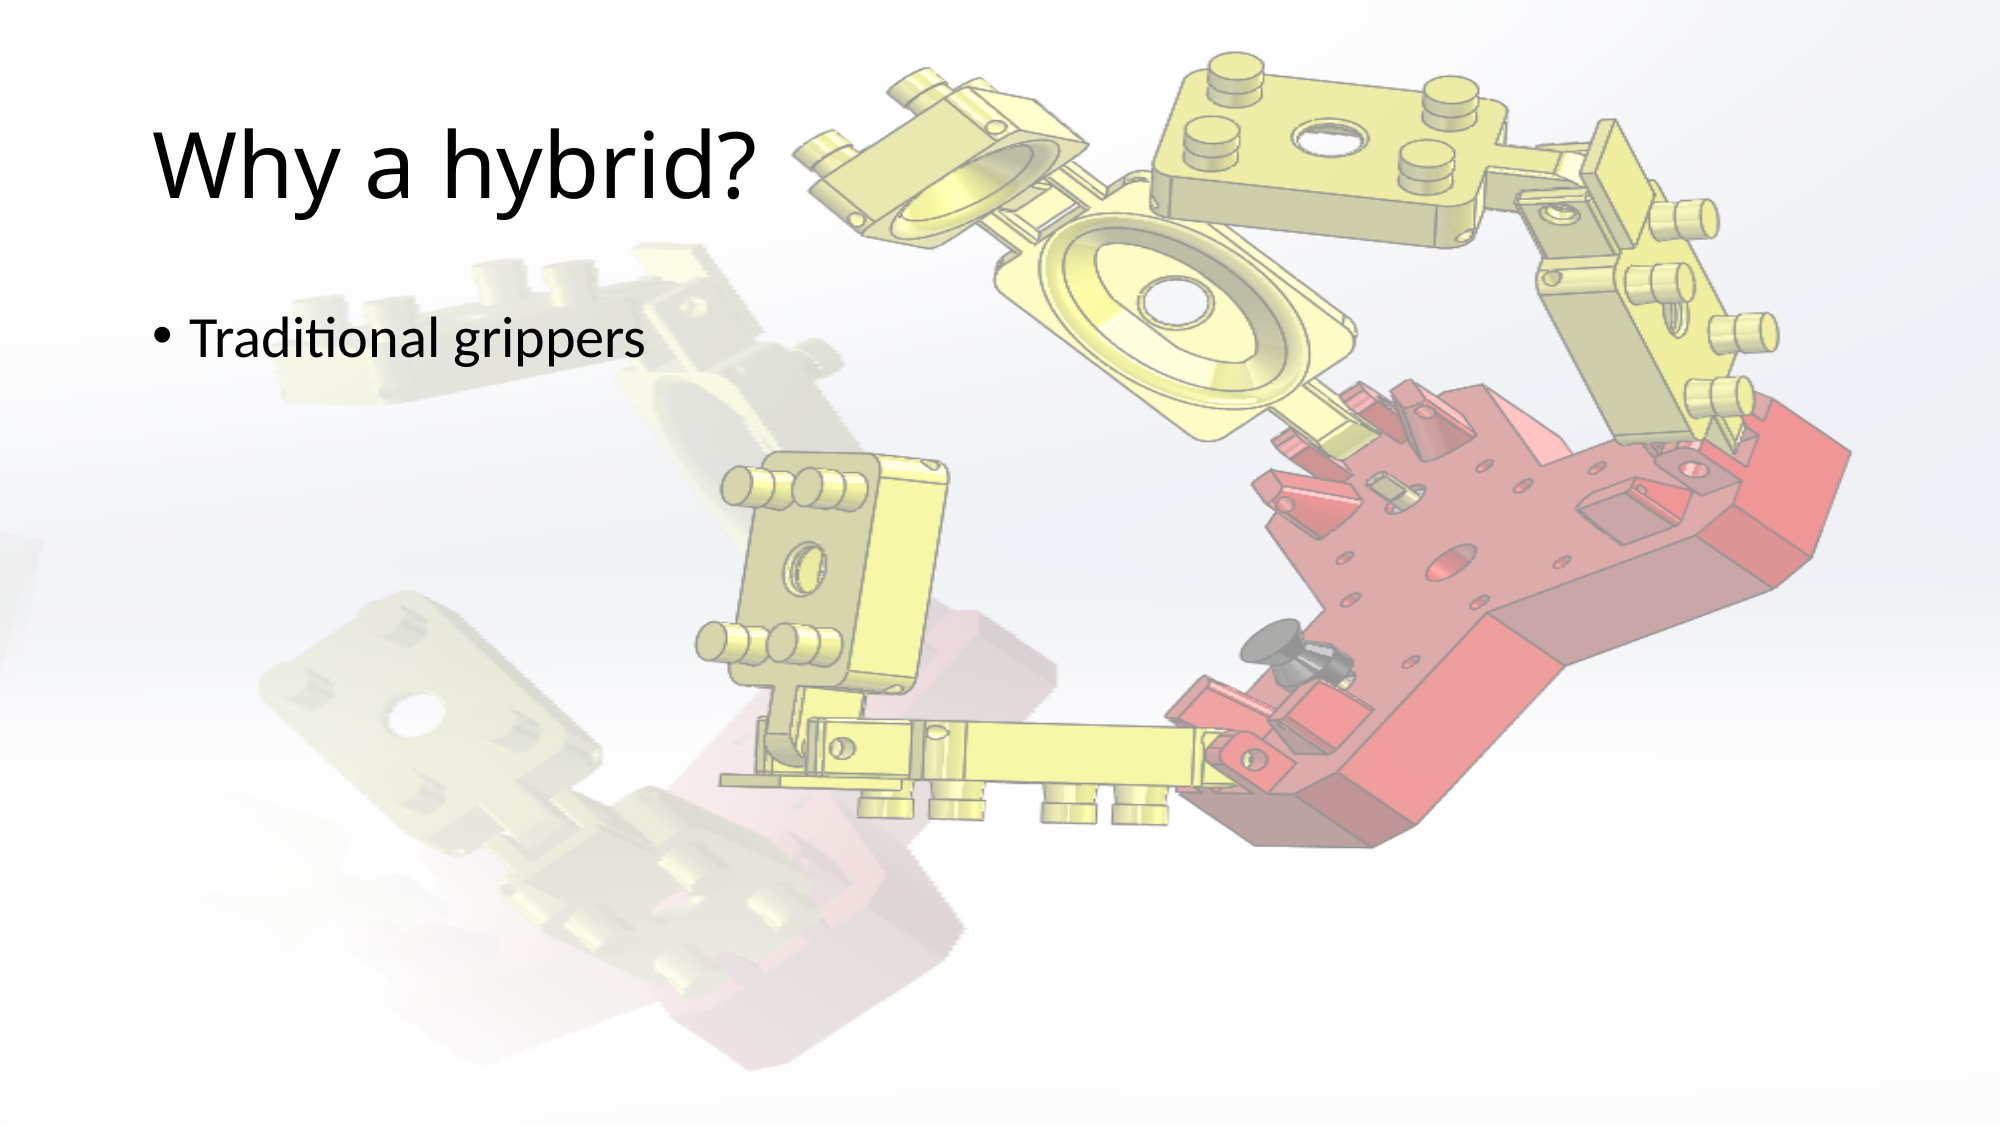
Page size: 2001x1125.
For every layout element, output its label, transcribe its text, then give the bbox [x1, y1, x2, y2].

list Traditional grippers [137, 299, 1863, 1014]
title Why a hybrid? [137, 59, 1863, 278]
